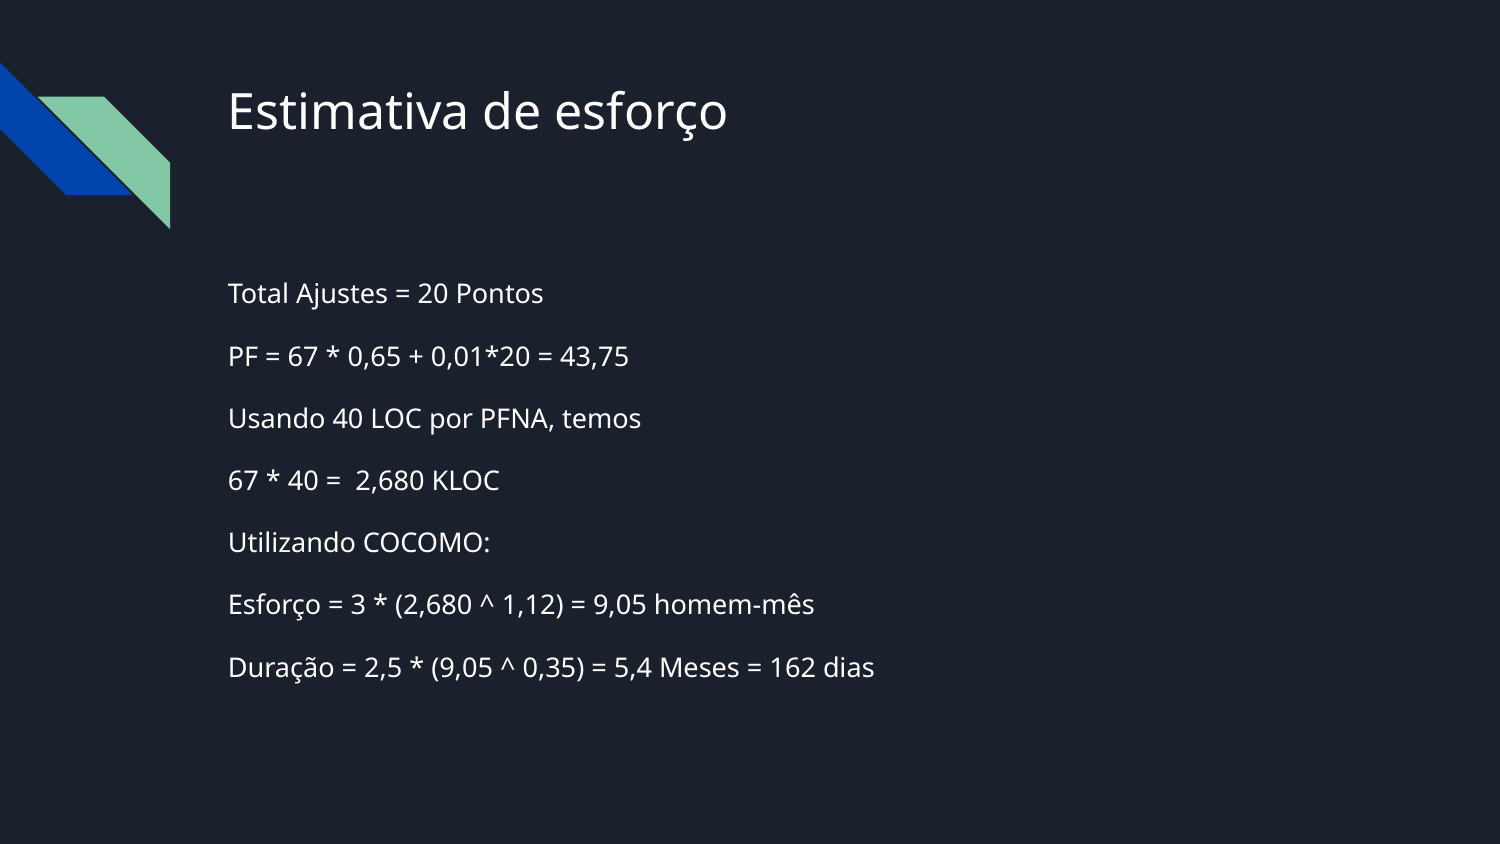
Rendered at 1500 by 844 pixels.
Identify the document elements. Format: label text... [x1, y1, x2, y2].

title Estimativa de esforço [212, 64, 1368, 215]
list Total Ajustes = 20 Pontos PF = 67 * 0,65 + 0,01*20 = 43,75 Usando 40 LOC por PFNA, temos 67 * 40 = 2,680 KLOC Utilizando COCOMO: Esforço = 3 * (2,680 ^ 1,12) = 9,05 homem-mês Duração = 2,5 * (9,05 ^ 0,35) = 5,4 Meses = 162 dias [212, 257, 1368, 735]
